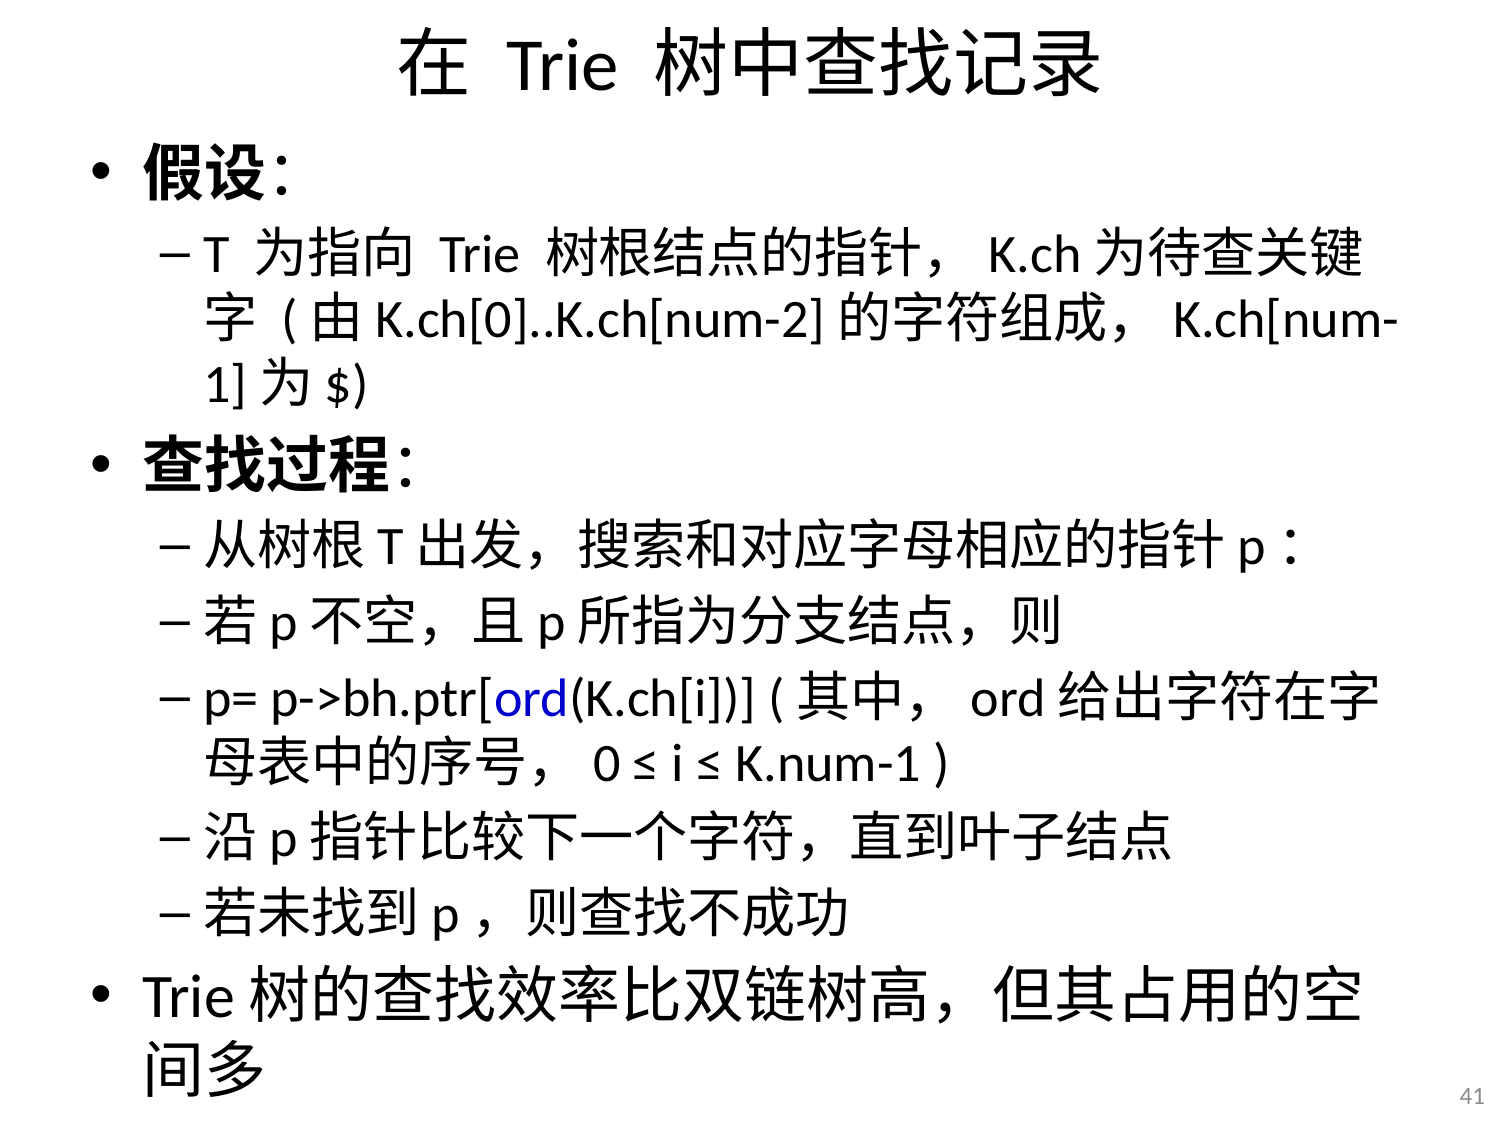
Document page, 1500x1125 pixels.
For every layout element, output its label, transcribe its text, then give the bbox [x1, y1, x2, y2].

list 假设： T 为指向 Trie 树根结点的指针，K.ch为待查关键字 (由K.ch[0]..K.ch[num-2]的字符组成，K.ch[num-1]为$) 查找过程： 从树根T出发，搜索和对应字母相应的指针p： 若p不空，且p所指为分支结点，则 p= p->bh.ptr[ord(K.ch[i])] (其中，ord给出字符在字母表中的序号，0 ≤ i ≤ K.num-1 ) 沿p指针比较下一个字符，直到叶子结点 若未找到p，则查找不成功 Trie树的查找效率比双链树高，但其占用的空间多 [75, 125, 1425, 1125]
title 在 Trie 树中查找记录 [75, 0, 1425, 125]
slide_number 41 [1435, 1065, 1500, 1125]
